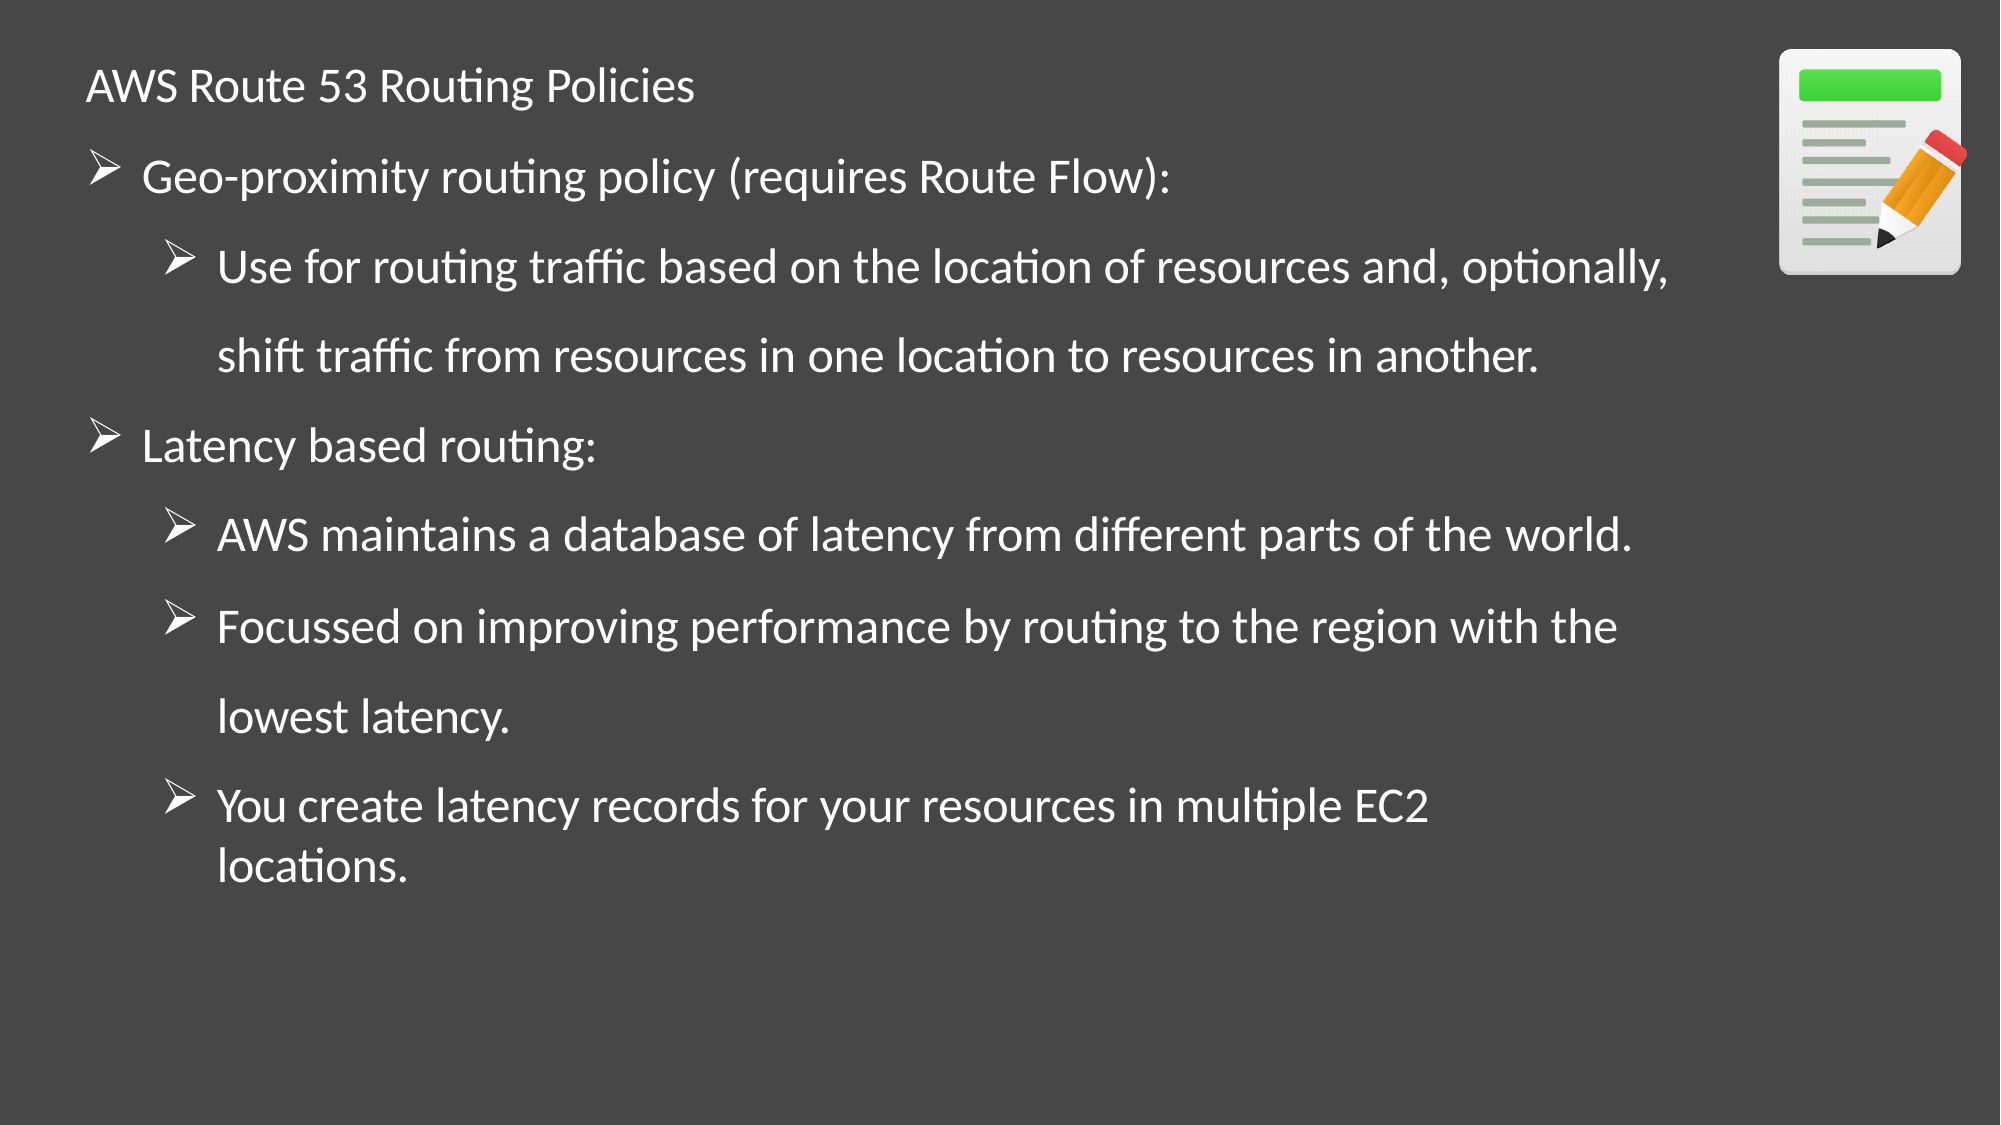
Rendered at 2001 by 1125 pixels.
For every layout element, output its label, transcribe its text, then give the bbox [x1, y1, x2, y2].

text_box [1759, 48, 1987, 276]
text_box AWS Route 53 Routing Policies Geo-proximity routing policy (requires Route Flow): Use for routing traffic based on the location of resources and, optionally, shift traffic from resources in one location to resources in another. Latency based routing: AWS maintains a database of latency from different parts of the world. Focussed on improving performance by routing to the region with the lowest latency. You create latency records for your resources in multiple EC2 locations. [40, 27, 1687, 893]
